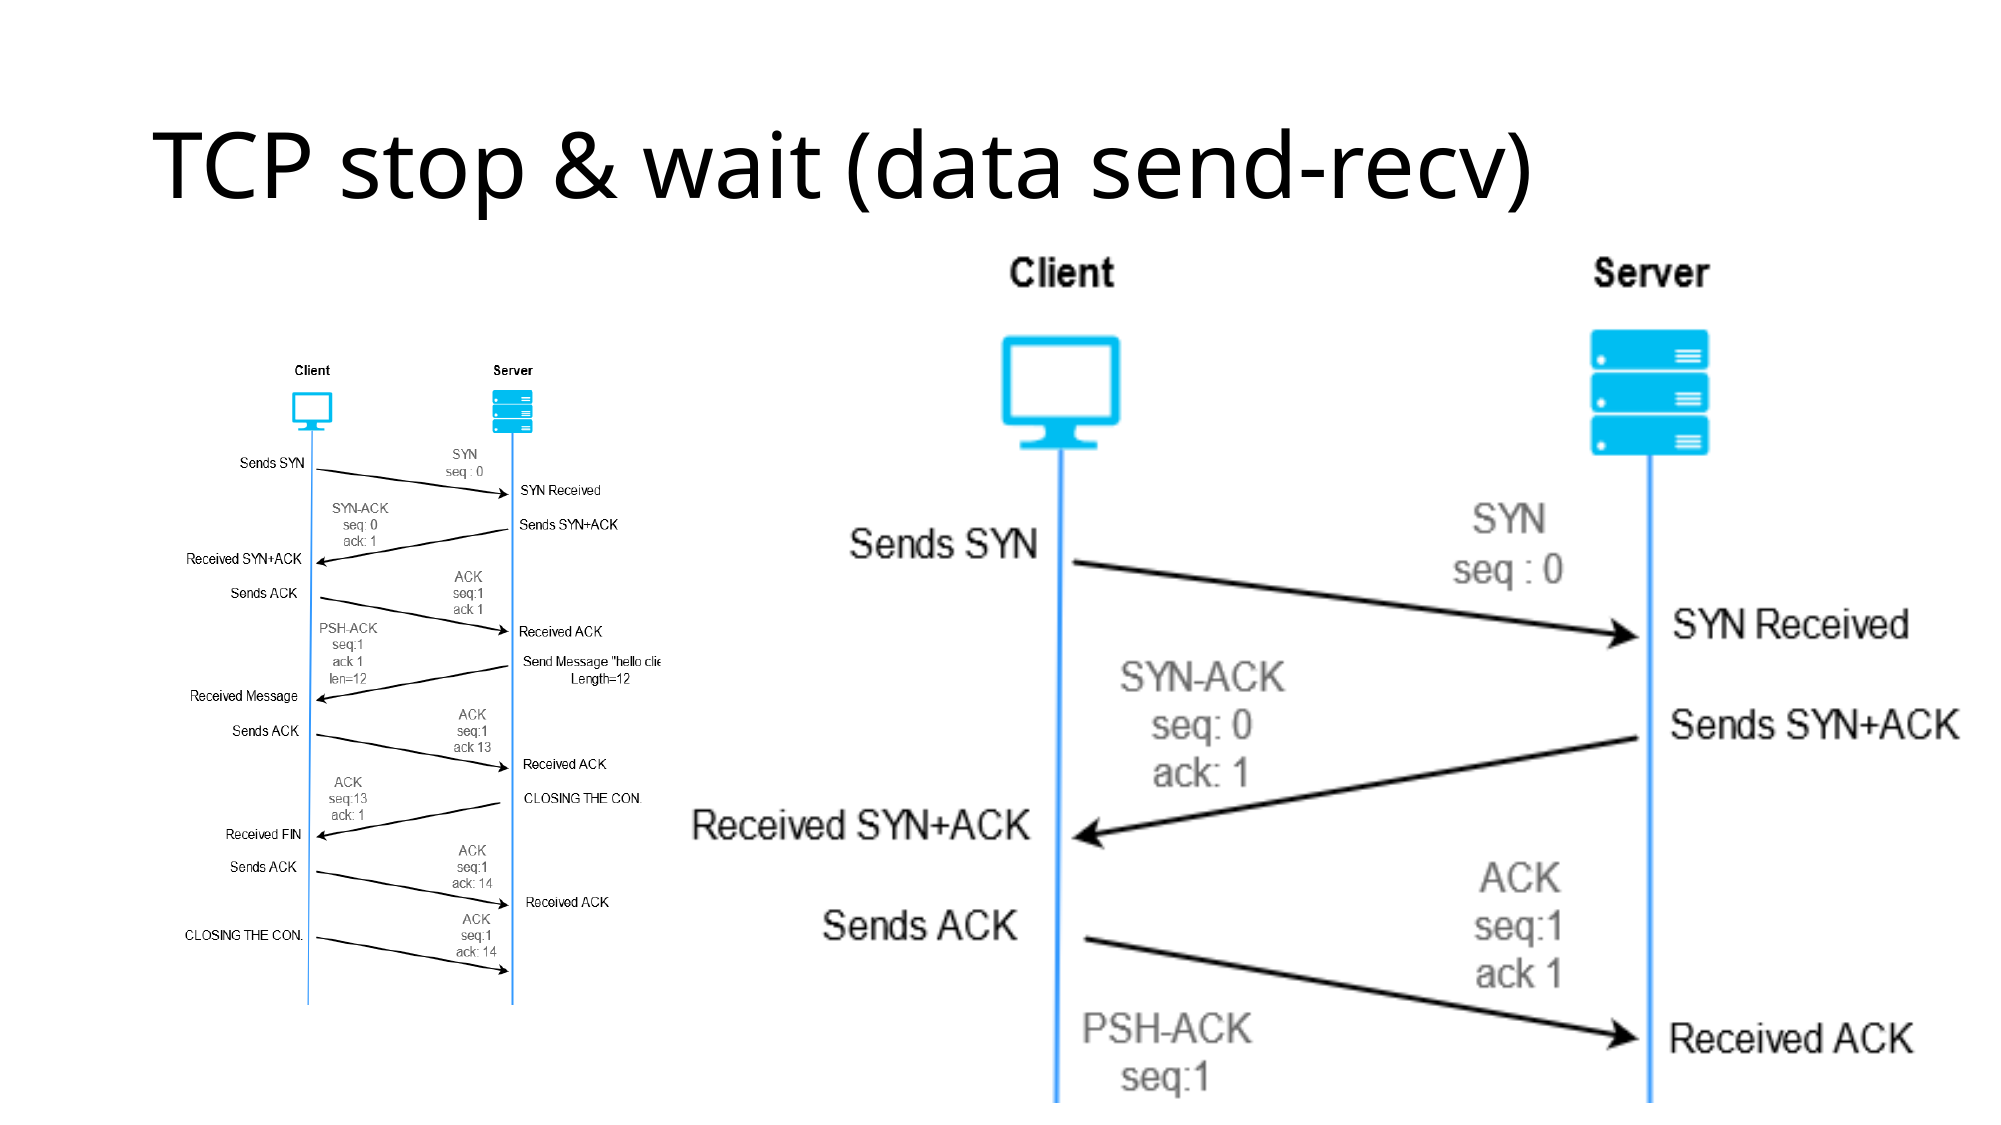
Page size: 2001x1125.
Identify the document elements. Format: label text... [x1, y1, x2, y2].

picture [174, 355, 660, 1006]
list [660, 235, 1989, 1104]
title TCP stop & wait (data send-recv) [137, 59, 1863, 278]
